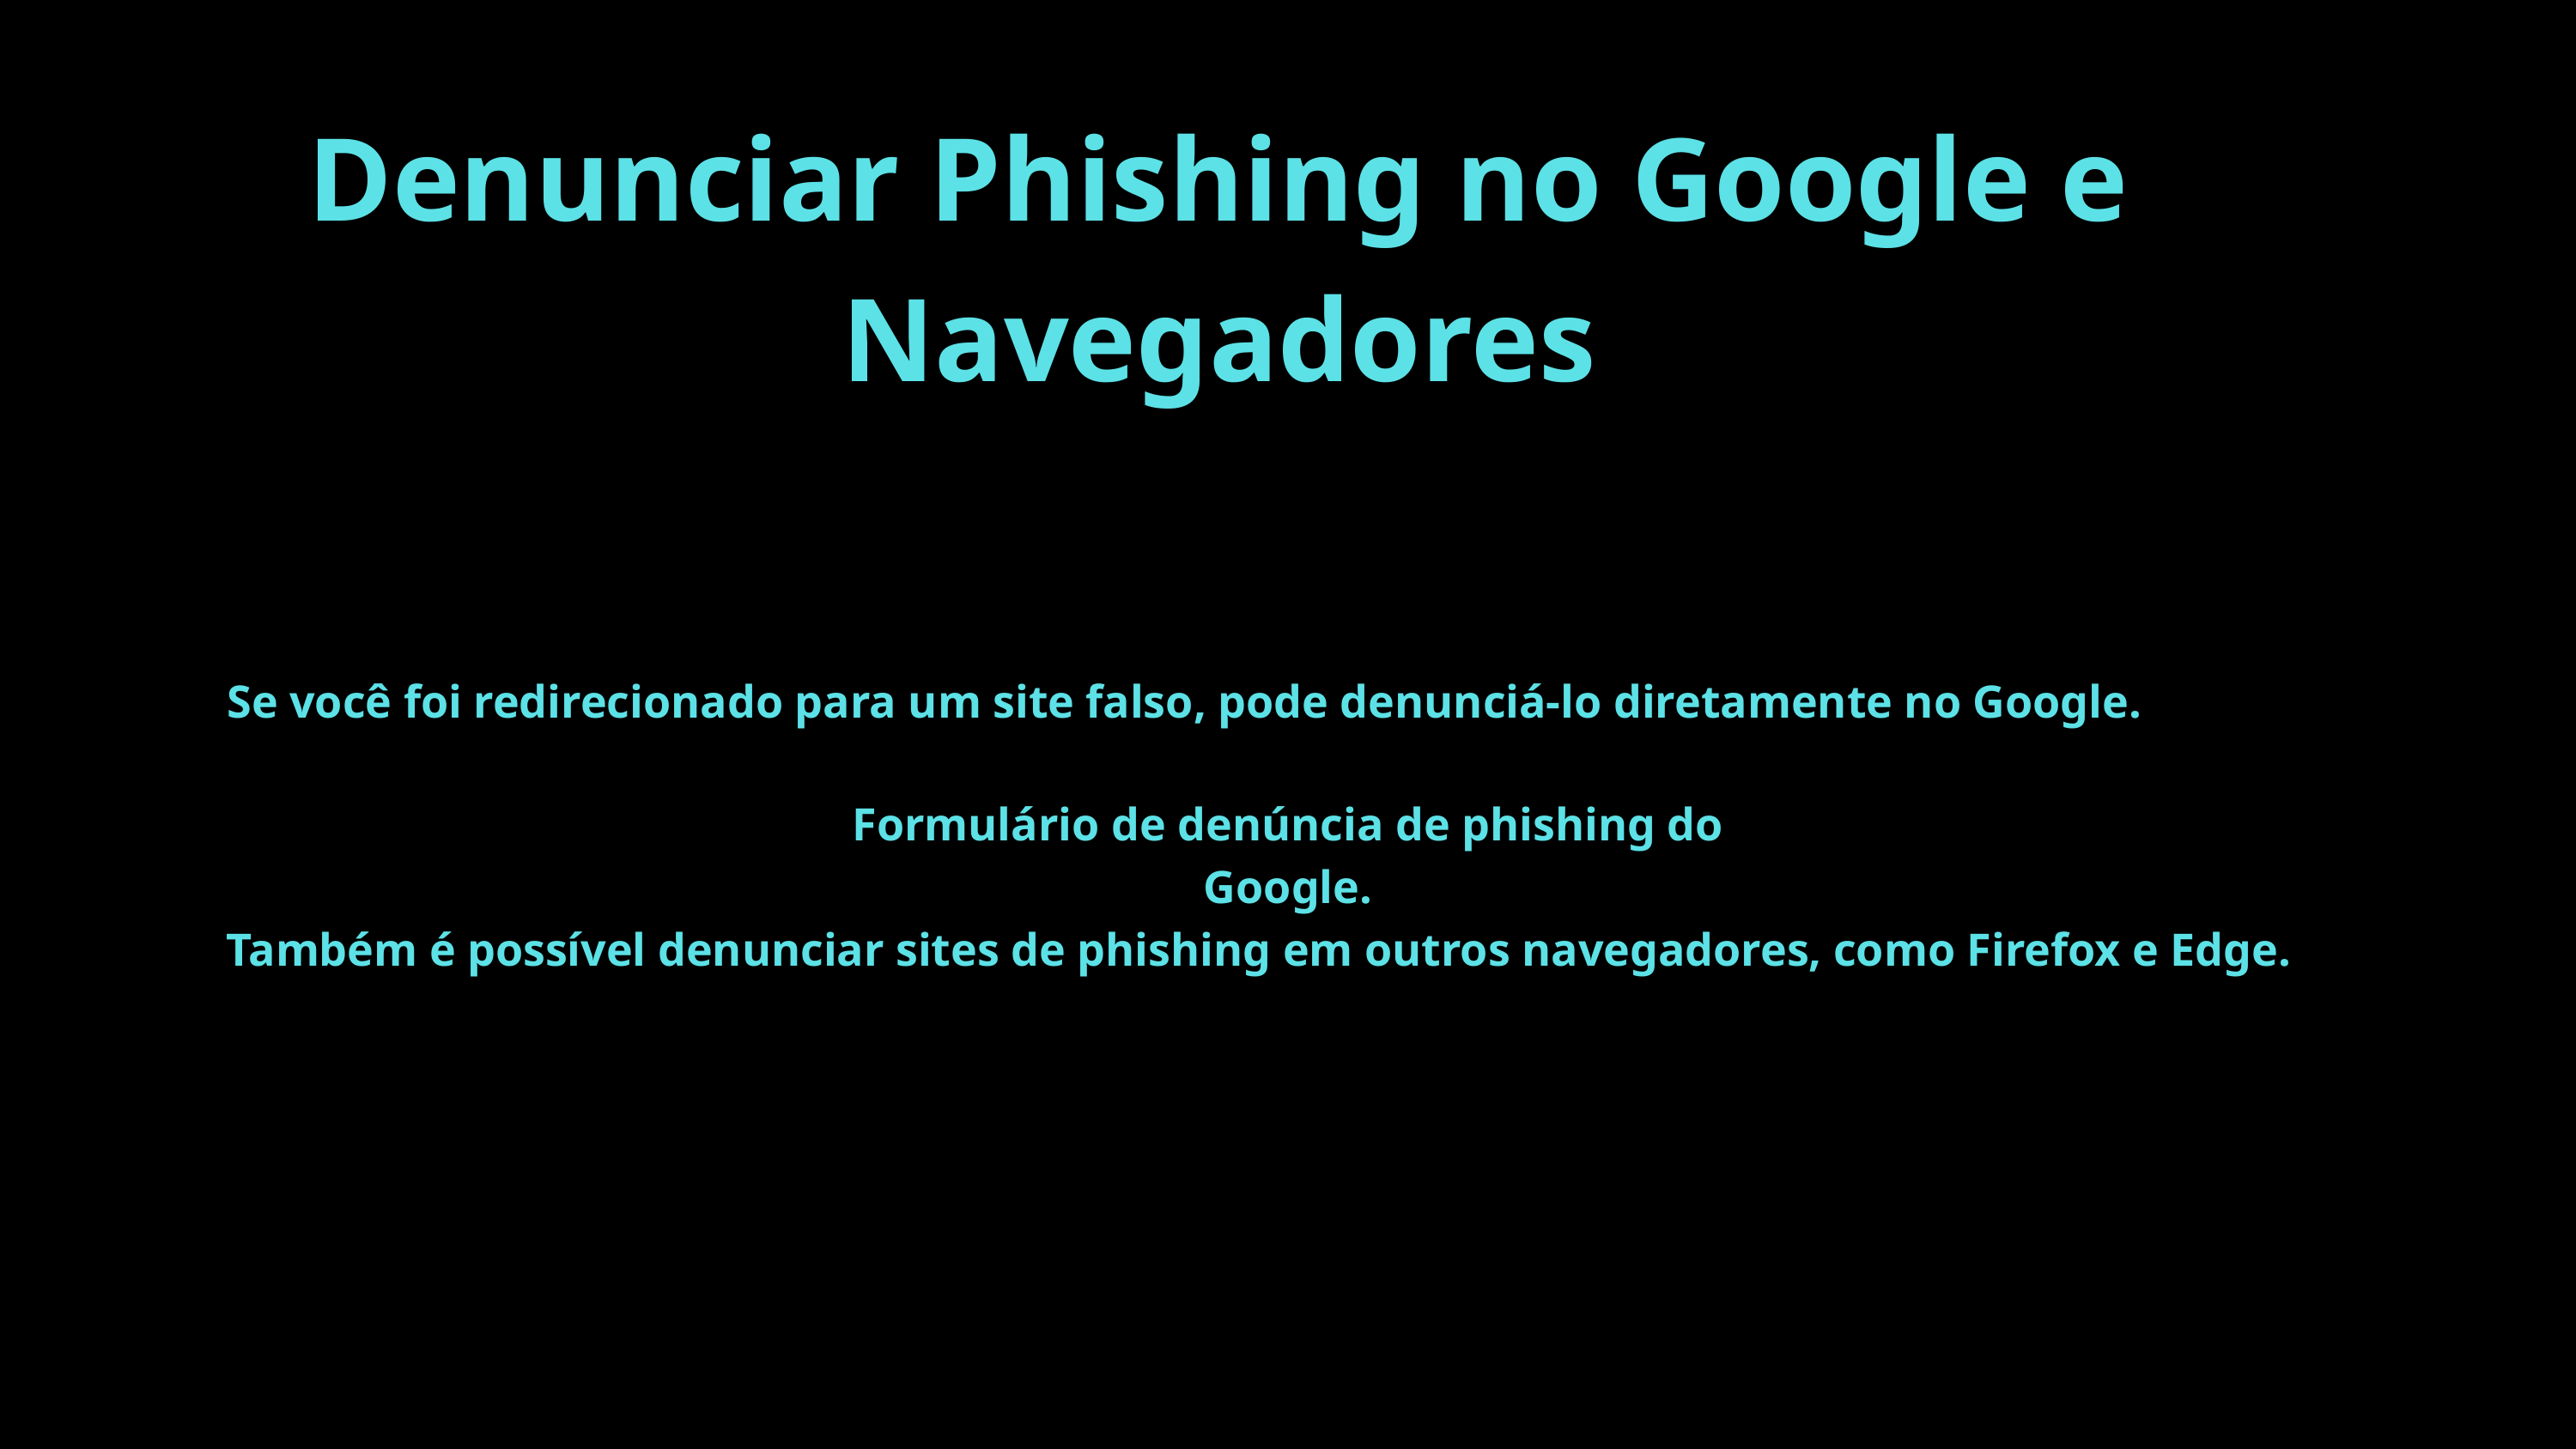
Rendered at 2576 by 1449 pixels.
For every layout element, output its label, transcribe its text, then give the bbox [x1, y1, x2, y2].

text_box Se você foi redirecionado para um site falso, pode denunciá-lo diretamente no Google. [225, 664, 2145, 728]
text_box Formulário de denúncia de phishing do Google. [764, 786, 1812, 912]
text_box Denunciar Phishing no Google e Navegadores [0, 83, 2438, 404]
text_box Também é possível denunciar sites de phishing em outros navegadores, como Firefox e Edge. [225, 912, 2293, 975]
